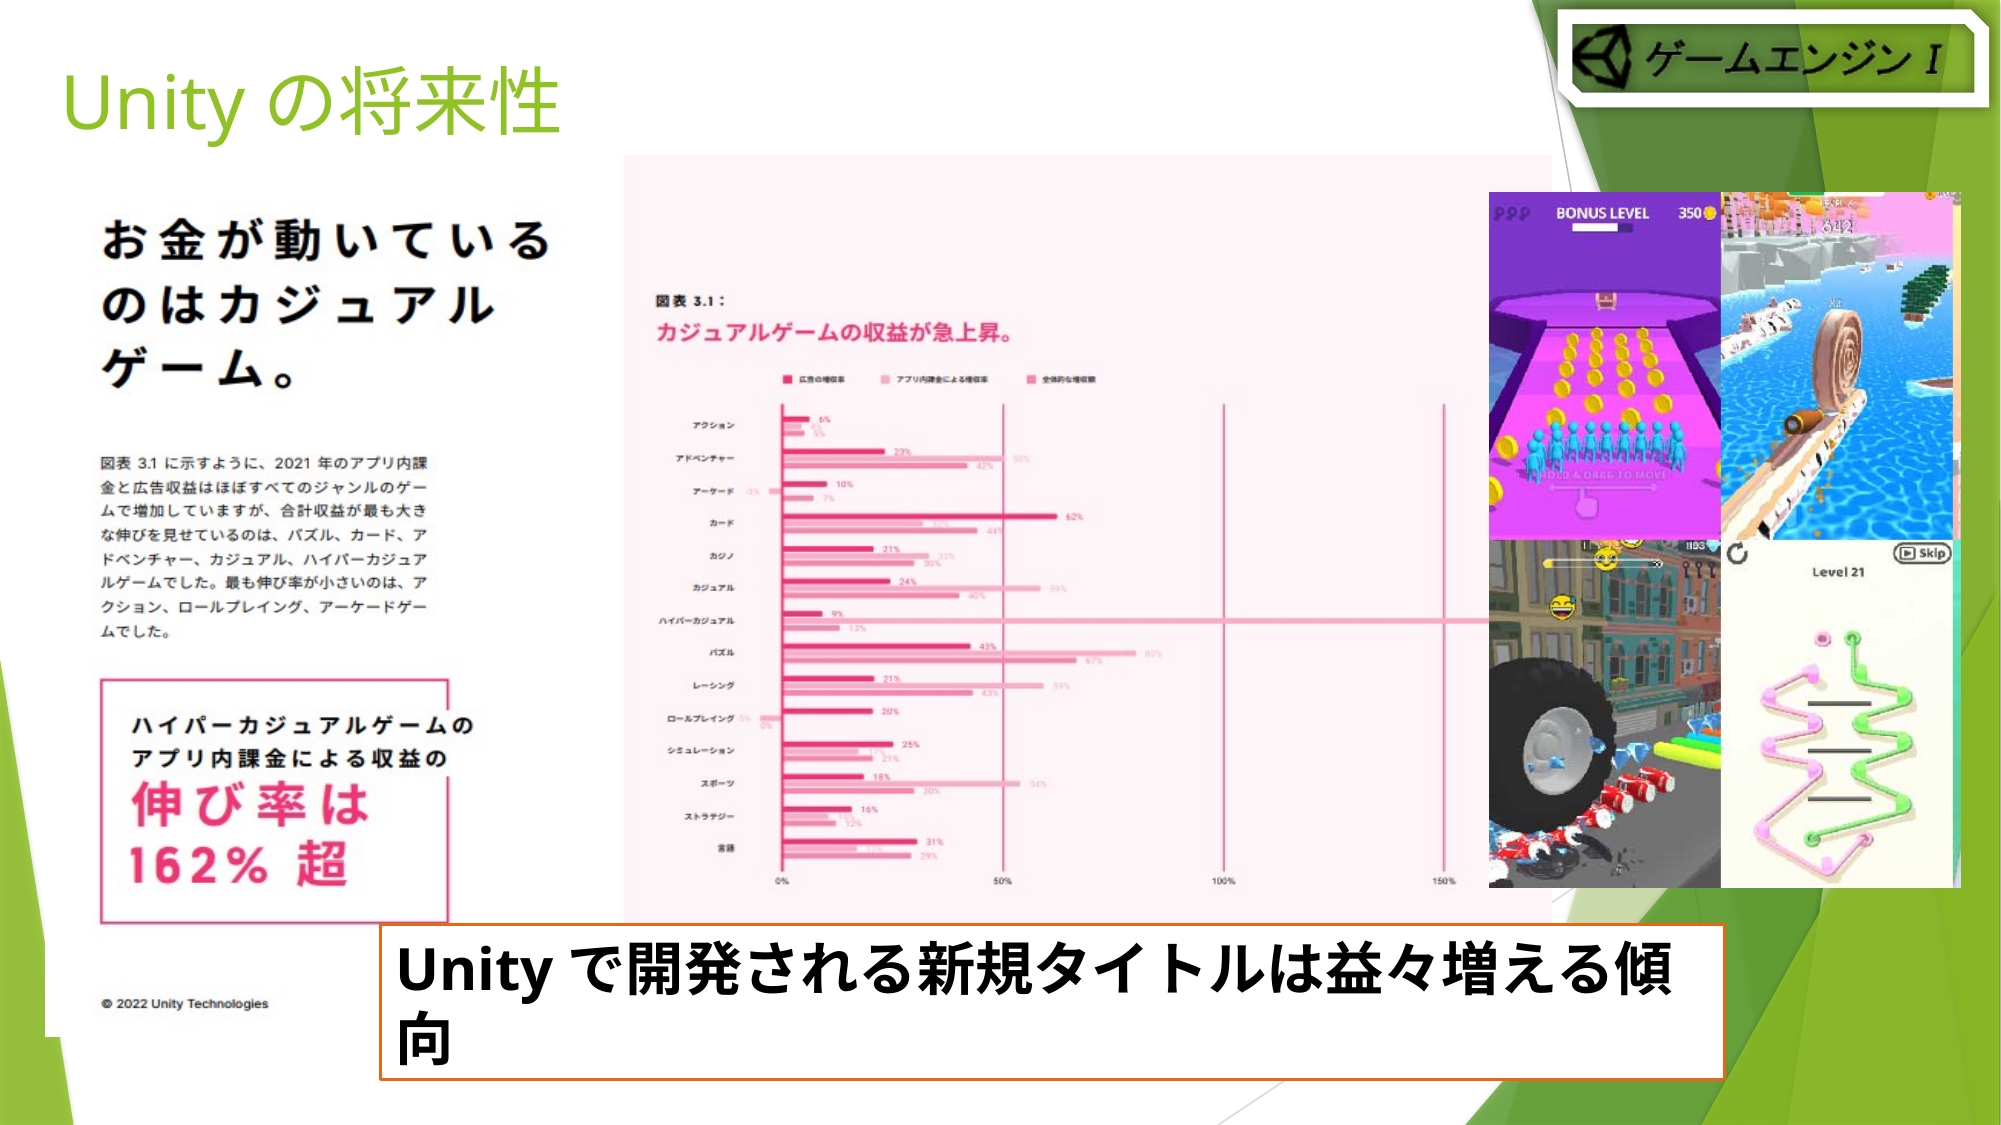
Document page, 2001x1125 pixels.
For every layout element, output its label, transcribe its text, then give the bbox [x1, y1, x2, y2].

picture [44, 155, 1962, 1037]
picture [1564, 16, 1983, 101]
title Unityの将来性 [45, 47, 1456, 155]
text_box Unityで開発される新規タイトルは益々増える傾向 [379, 923, 1726, 1081]
